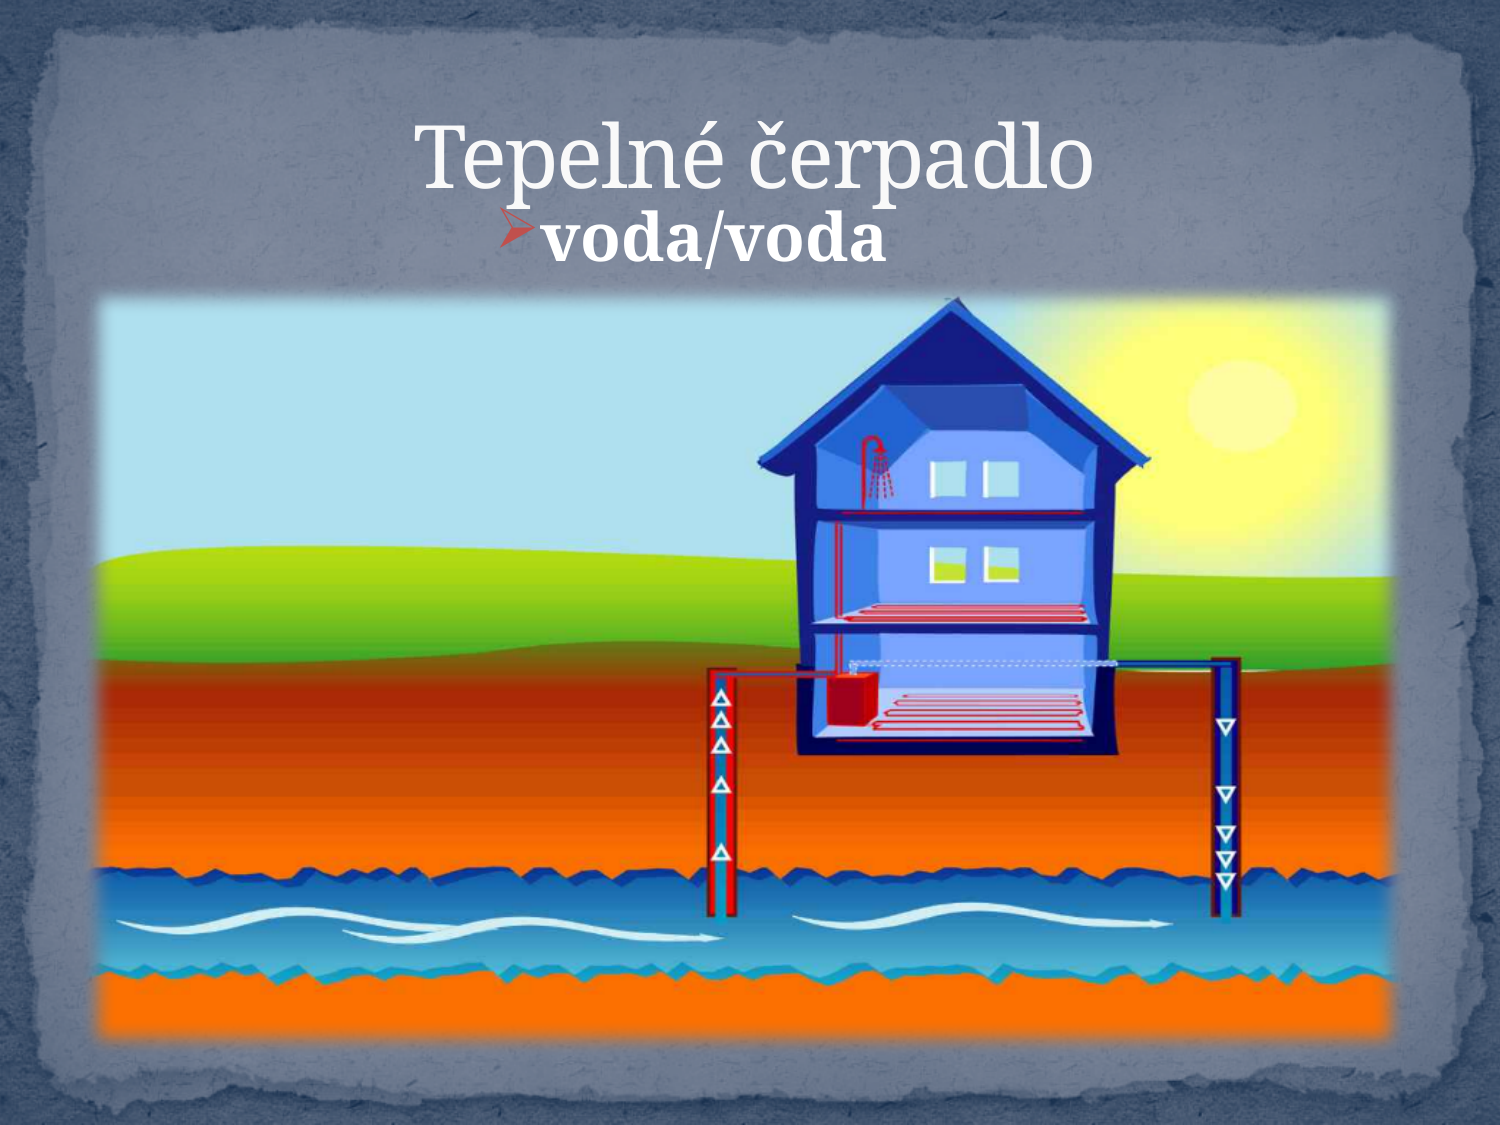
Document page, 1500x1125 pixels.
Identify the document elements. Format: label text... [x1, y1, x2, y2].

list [84, 284, 1404, 1052]
list voda/voda [480, 187, 957, 270]
title Tepelné čerpadlo [398, 46, 1179, 214]
